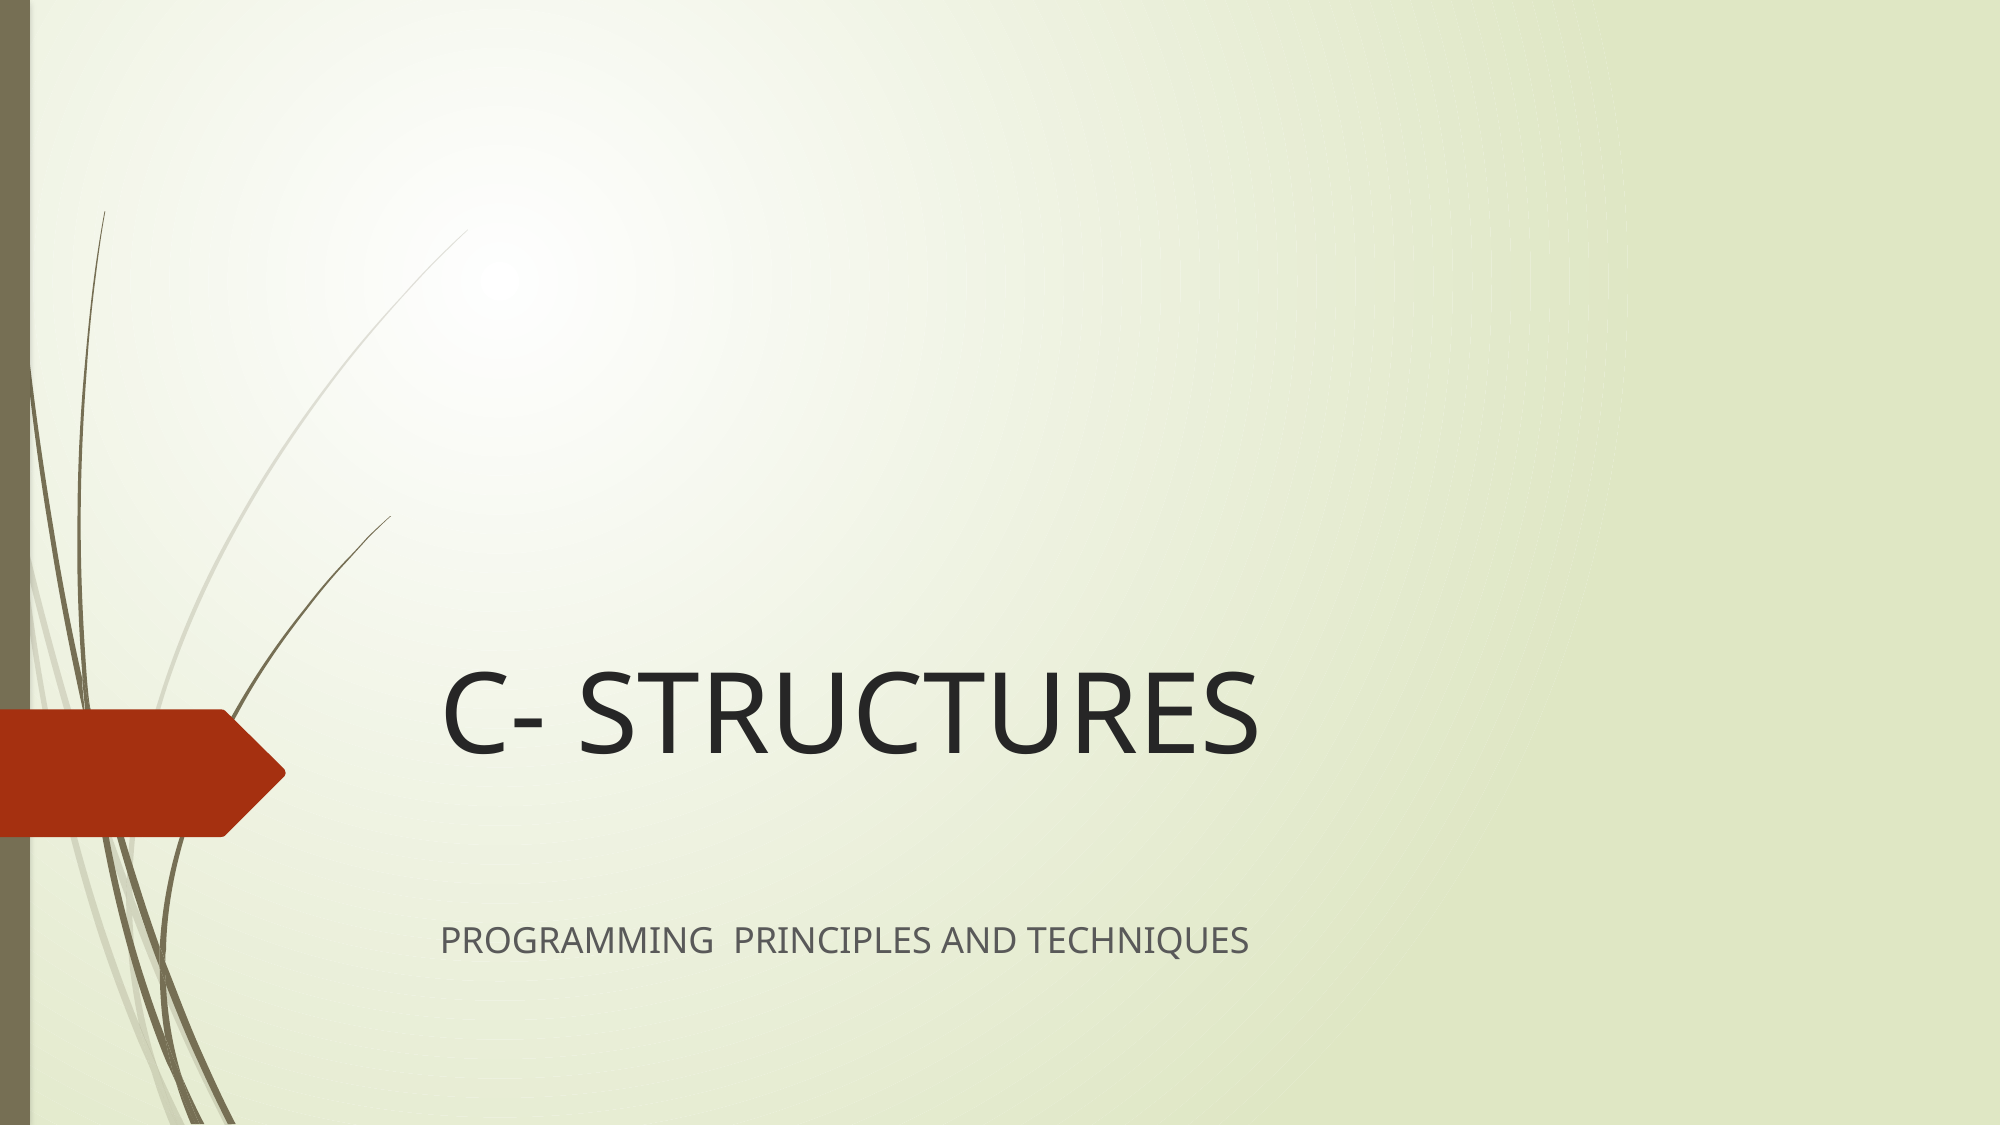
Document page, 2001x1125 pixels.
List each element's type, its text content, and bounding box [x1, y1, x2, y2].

subtitle PROGRAMMING PRINCIPLES AND TECHNIQUES [424, 783, 1888, 969]
title C- STRUCTURES [424, 412, 1888, 783]
